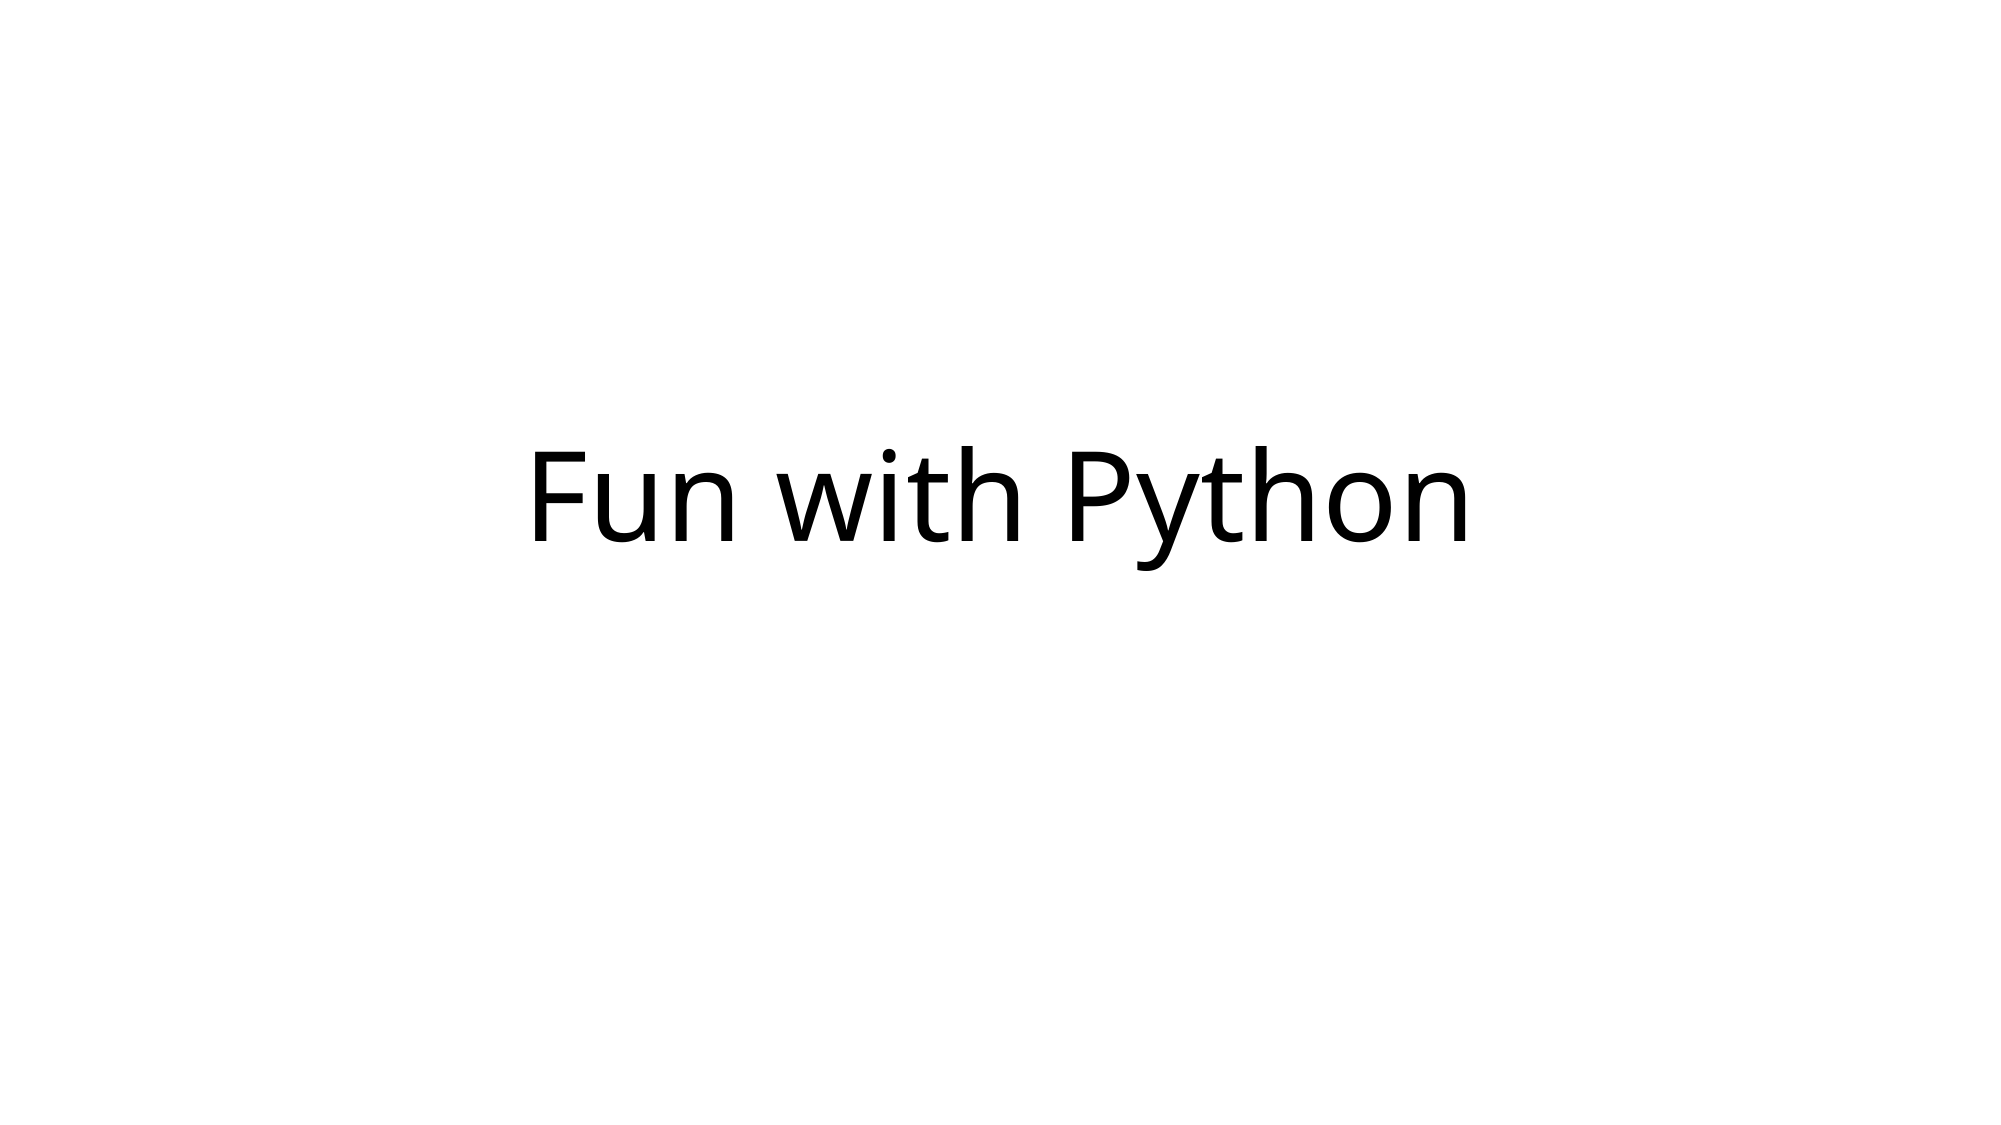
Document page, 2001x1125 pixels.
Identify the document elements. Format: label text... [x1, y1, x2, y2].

title Fun with Python [249, 184, 1750, 576]
